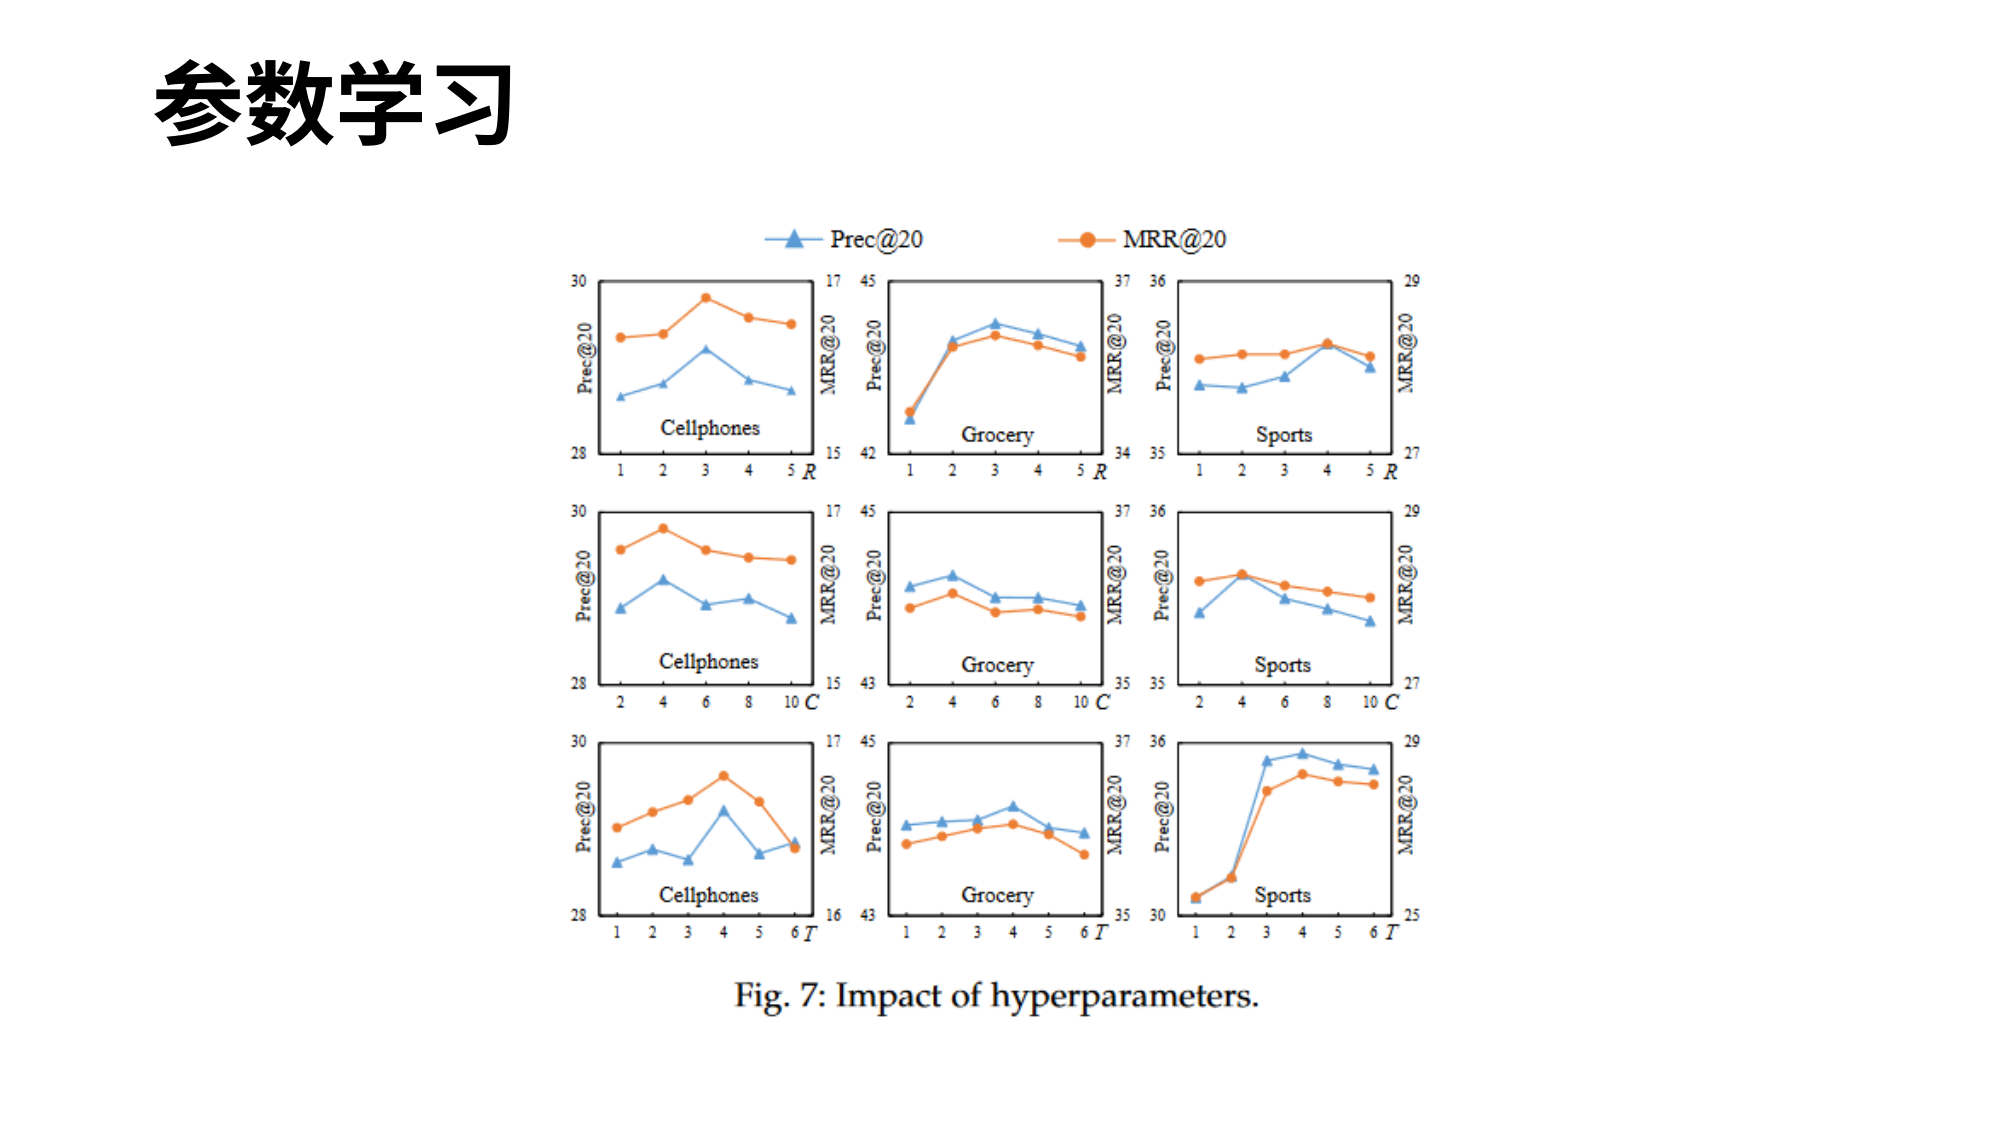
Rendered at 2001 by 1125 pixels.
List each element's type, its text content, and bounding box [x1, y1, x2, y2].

title 参数学习 [137, 0, 1863, 218]
picture [547, 217, 1452, 1032]
